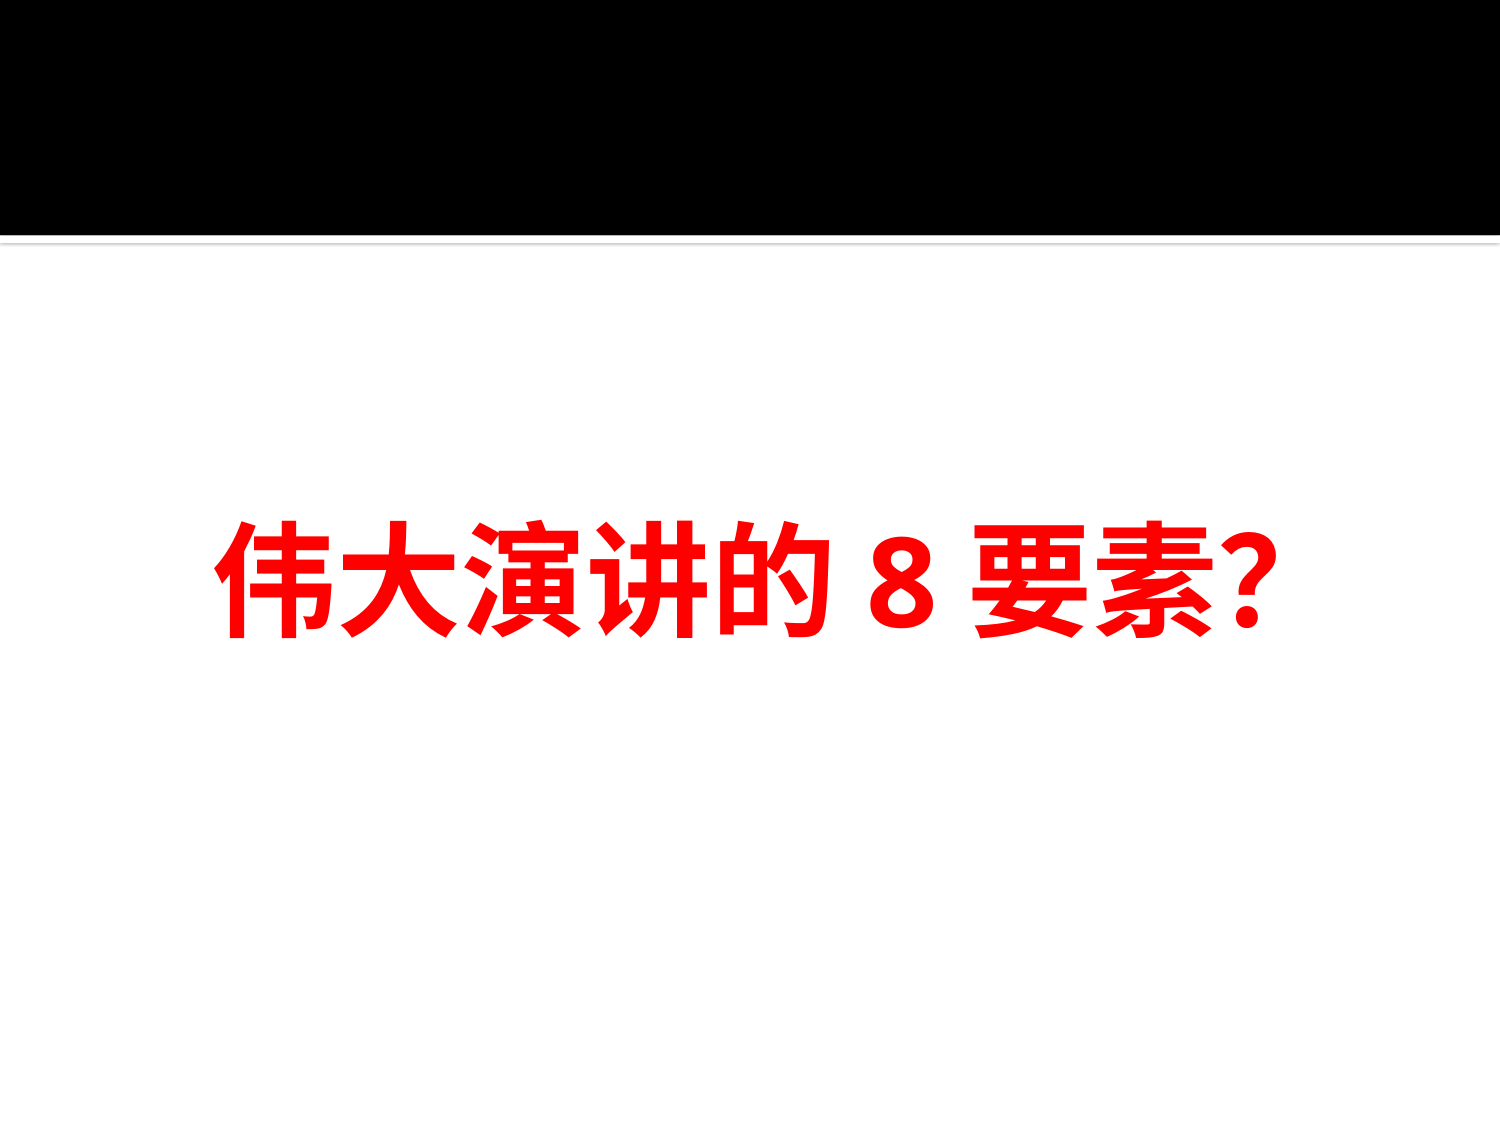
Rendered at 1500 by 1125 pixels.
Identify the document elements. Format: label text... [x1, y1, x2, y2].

title 伟大演讲的8要素？ [175, 474, 1372, 680]
